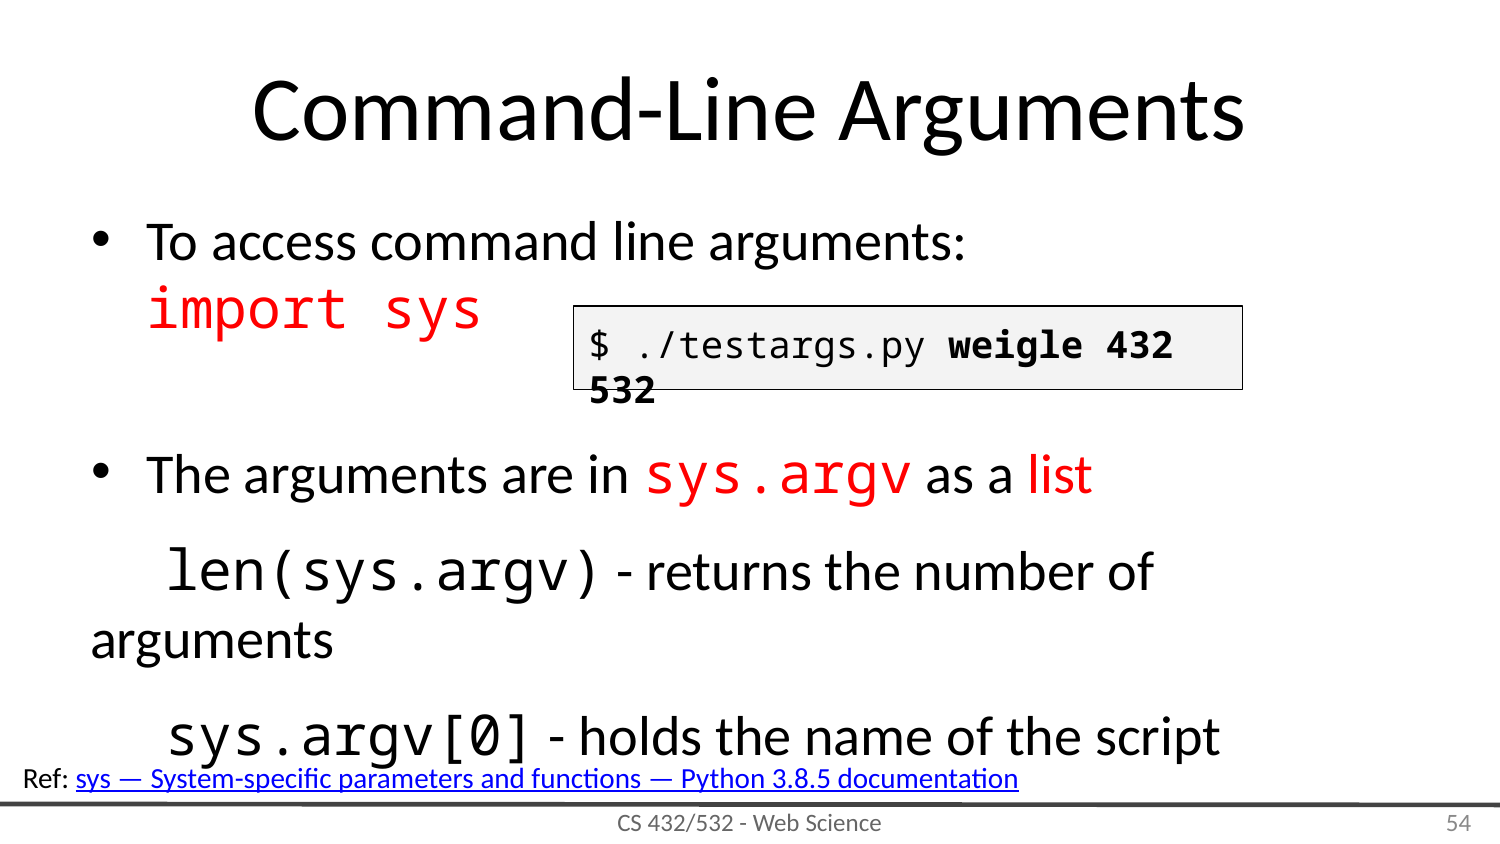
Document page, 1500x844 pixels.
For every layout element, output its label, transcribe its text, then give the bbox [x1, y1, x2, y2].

slide_number ‹#› [1136, 798, 1487, 844]
list $ ./testargs.py weigle 432 532 [573, 306, 1243, 390]
text_box Ref: sys — System-specific parameters and functions — Python 3.8.5 documentation [7, 744, 1243, 789]
list To access command line arguments: import sys The arguments are in sys.argv as a list len(sys.argv) - returns the number of arguments sys.argv[0] - holds the name of the script [75, 196, 1425, 754]
title Command-Line Arguments [75, 33, 1425, 175]
